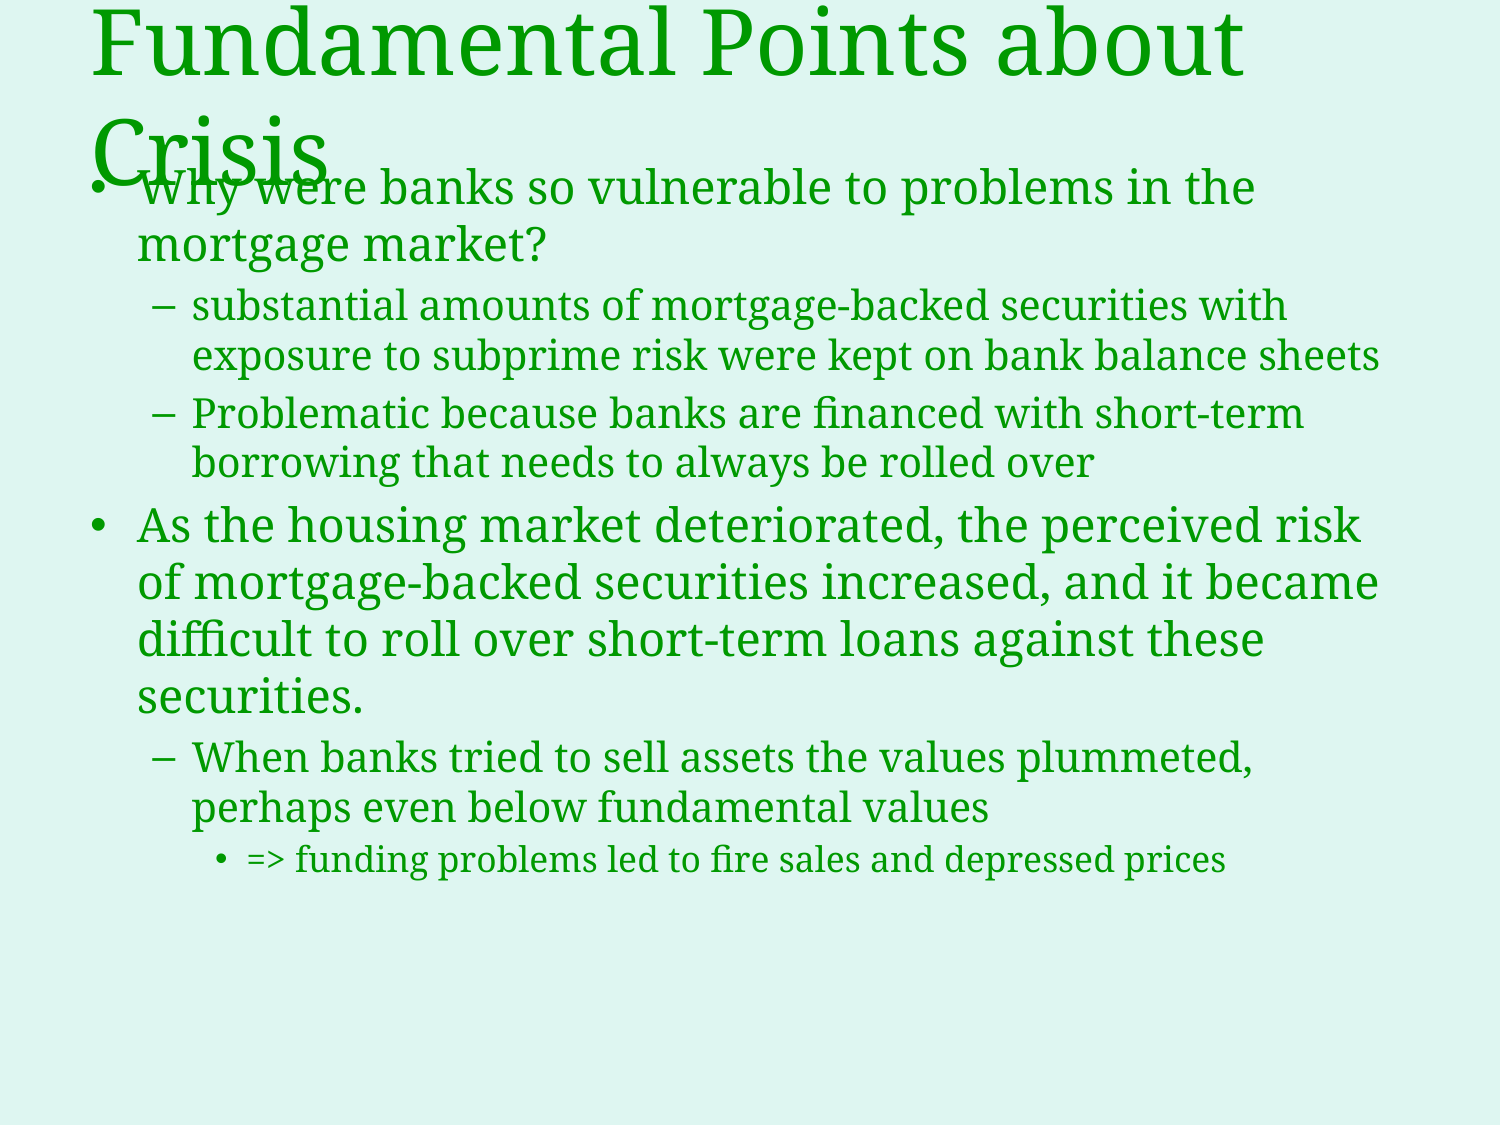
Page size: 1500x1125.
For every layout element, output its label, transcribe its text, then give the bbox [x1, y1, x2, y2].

list Why were banks so vulnerable to problems in the mortgage market? substantial amounts of mortgage-backed securities with exposure to subprime risk were kept on bank balance sheets Problematic because banks are financed with short-term borrowing that needs to always be rolled over As the housing market deteriorated, the perceived risk of mortgage-backed securities increased, and it became difficult to roll over short-term loans against these securities. When banks tried to sell assets the values plummeted, perhaps even below fundamental values => funding problems led to fire sales and depressed prices [75, 149, 1425, 893]
title Fundamental Points about Crisis [75, 0, 1425, 149]
